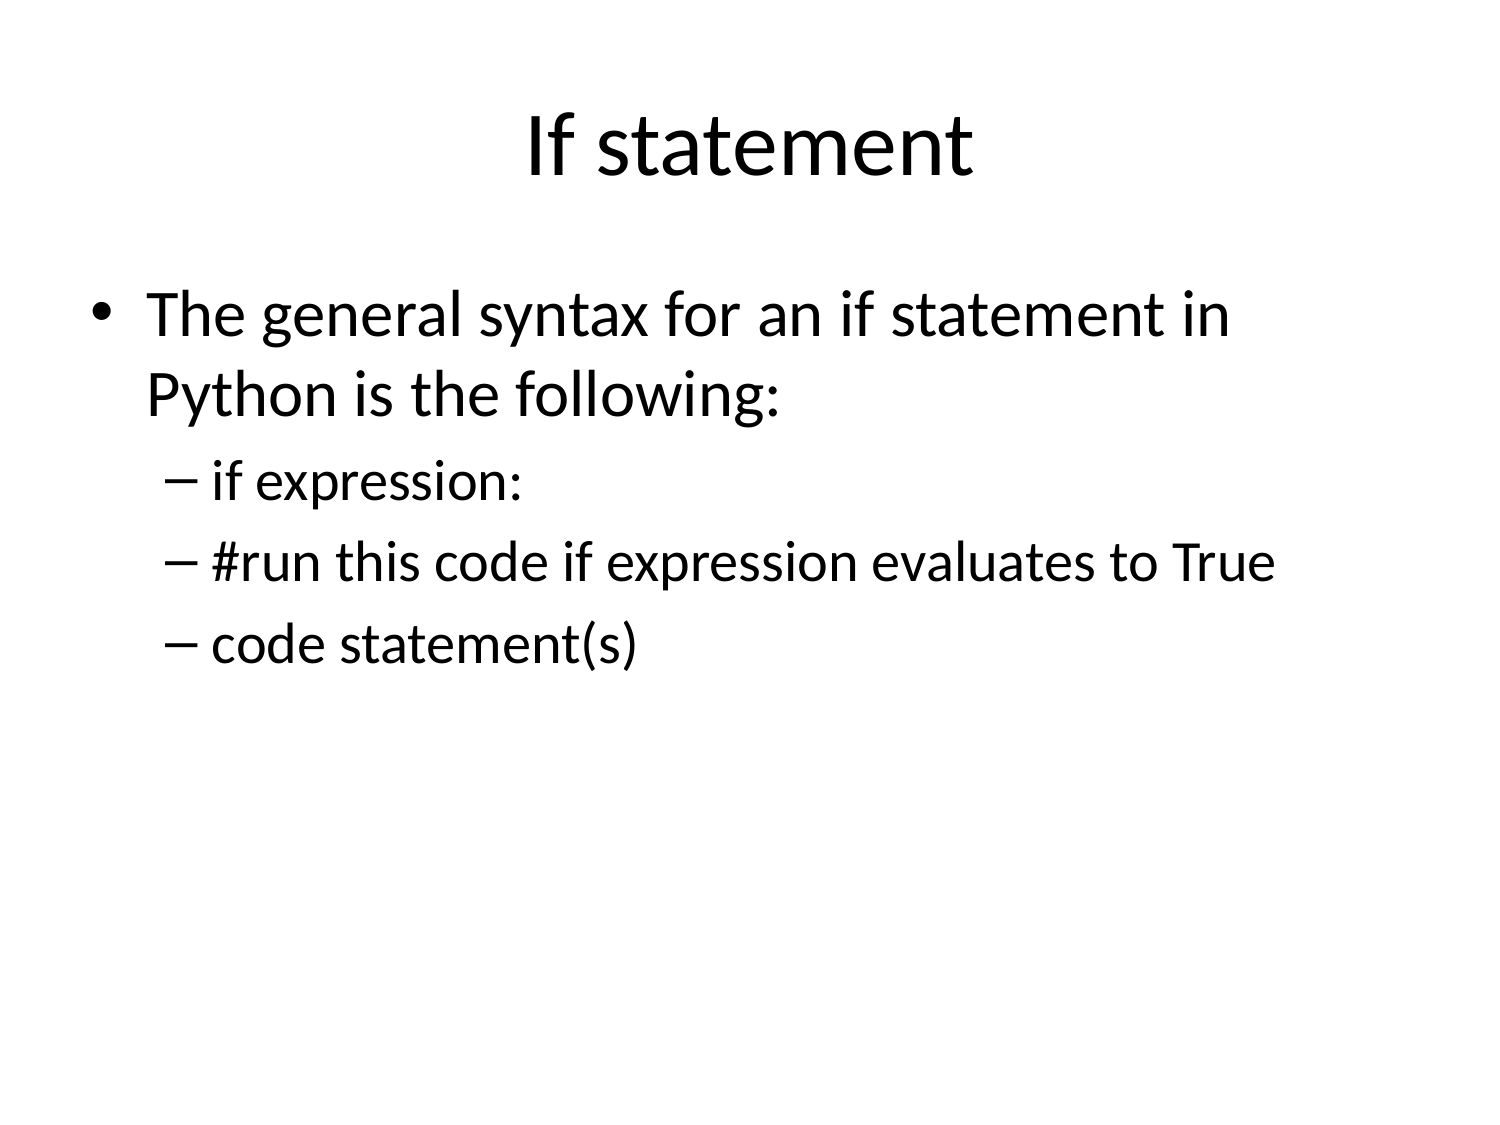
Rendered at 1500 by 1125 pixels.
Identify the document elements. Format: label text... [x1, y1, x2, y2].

list The general syntax for an if statement in Python is the following: if expression: #run this code if expression evaluates to True code statement(s) [75, 262, 1425, 1005]
title If statement [75, 45, 1425, 233]
